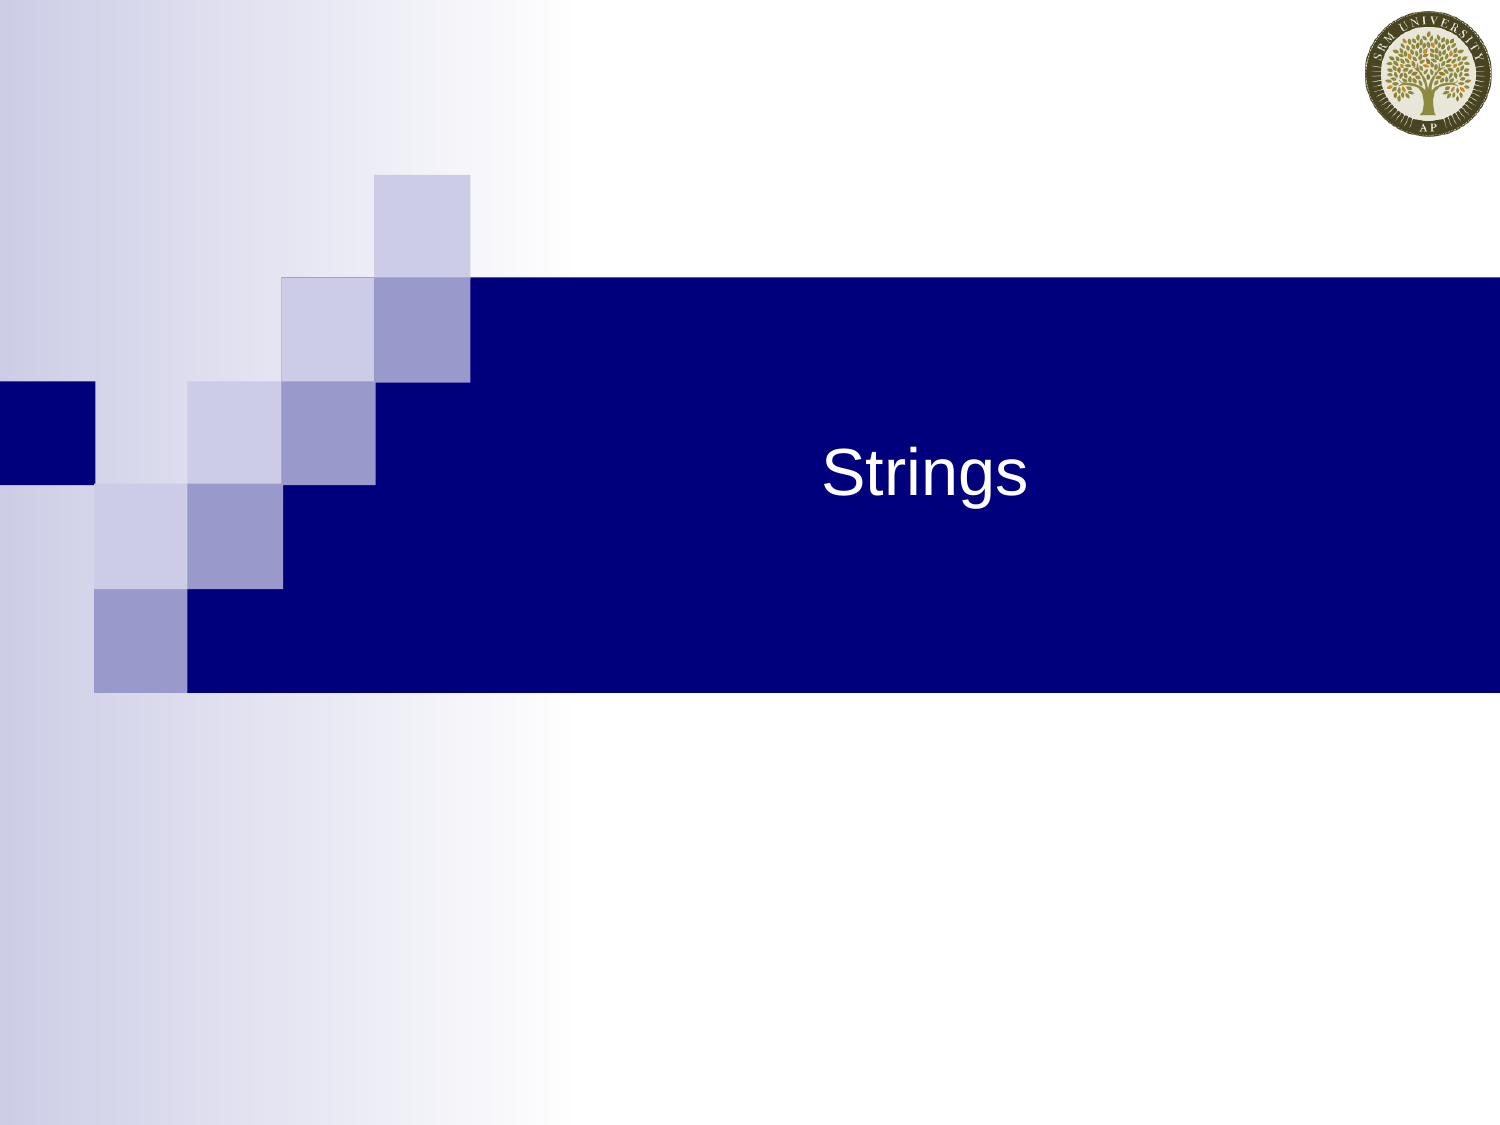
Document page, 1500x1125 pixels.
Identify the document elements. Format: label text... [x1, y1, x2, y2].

picture [1362, 0, 1499, 138]
title Strings [405, 287, 1446, 650]
